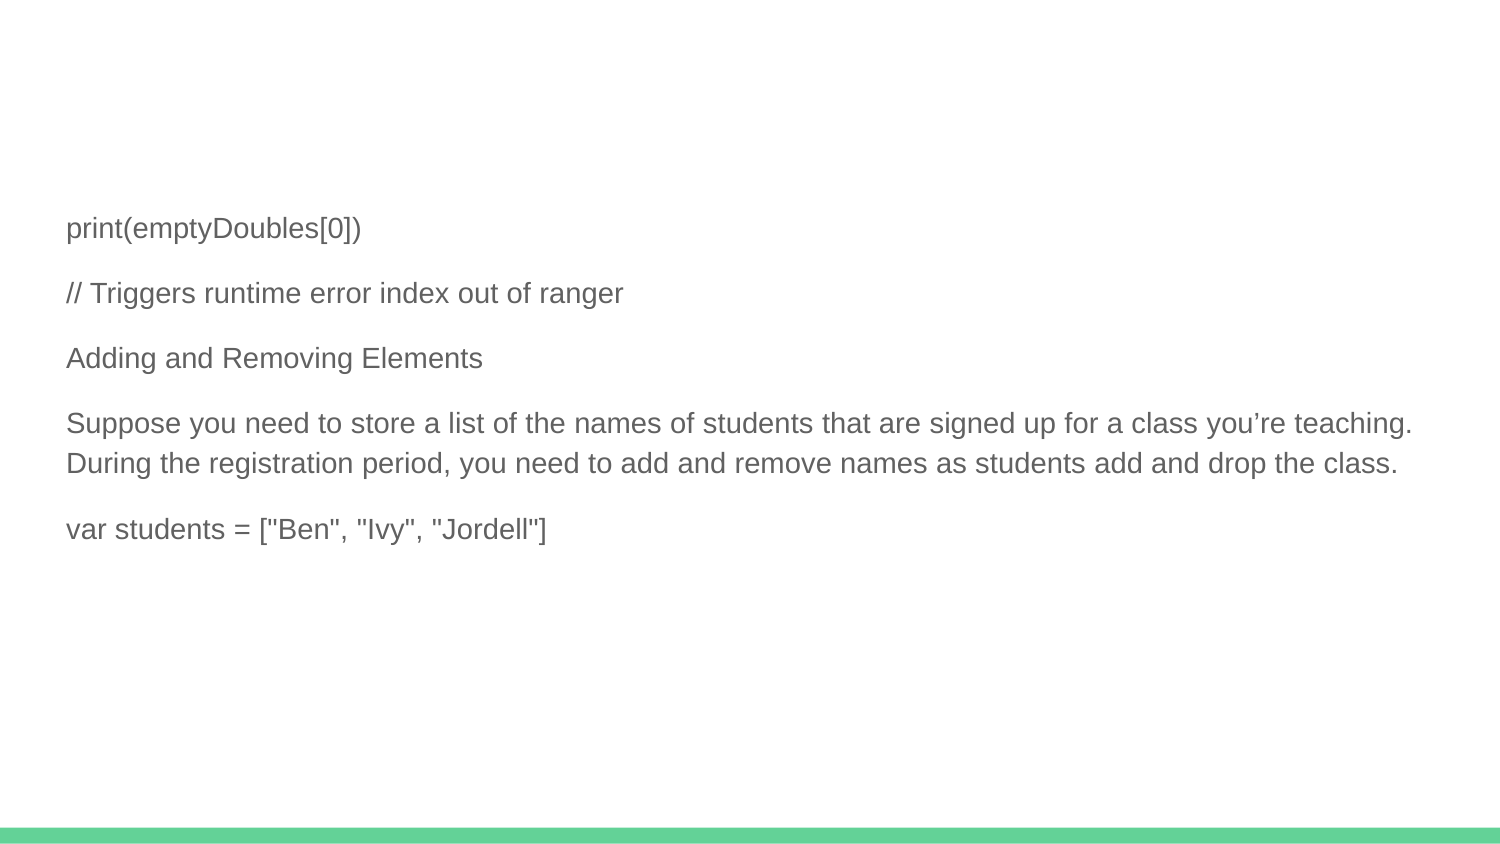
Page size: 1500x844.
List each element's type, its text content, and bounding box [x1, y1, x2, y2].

list print(emptyDoubles[0]) // Triggers runtime error index out of ranger Adding and Removing Elements Suppose you need to store a list of the names of students that are signed up for a class you’re teaching. During the registration period, you need to add and remove names as students add and drop the class. var students = ["Ben", "Ivy", "Jordell"] [51, 189, 1449, 750]
